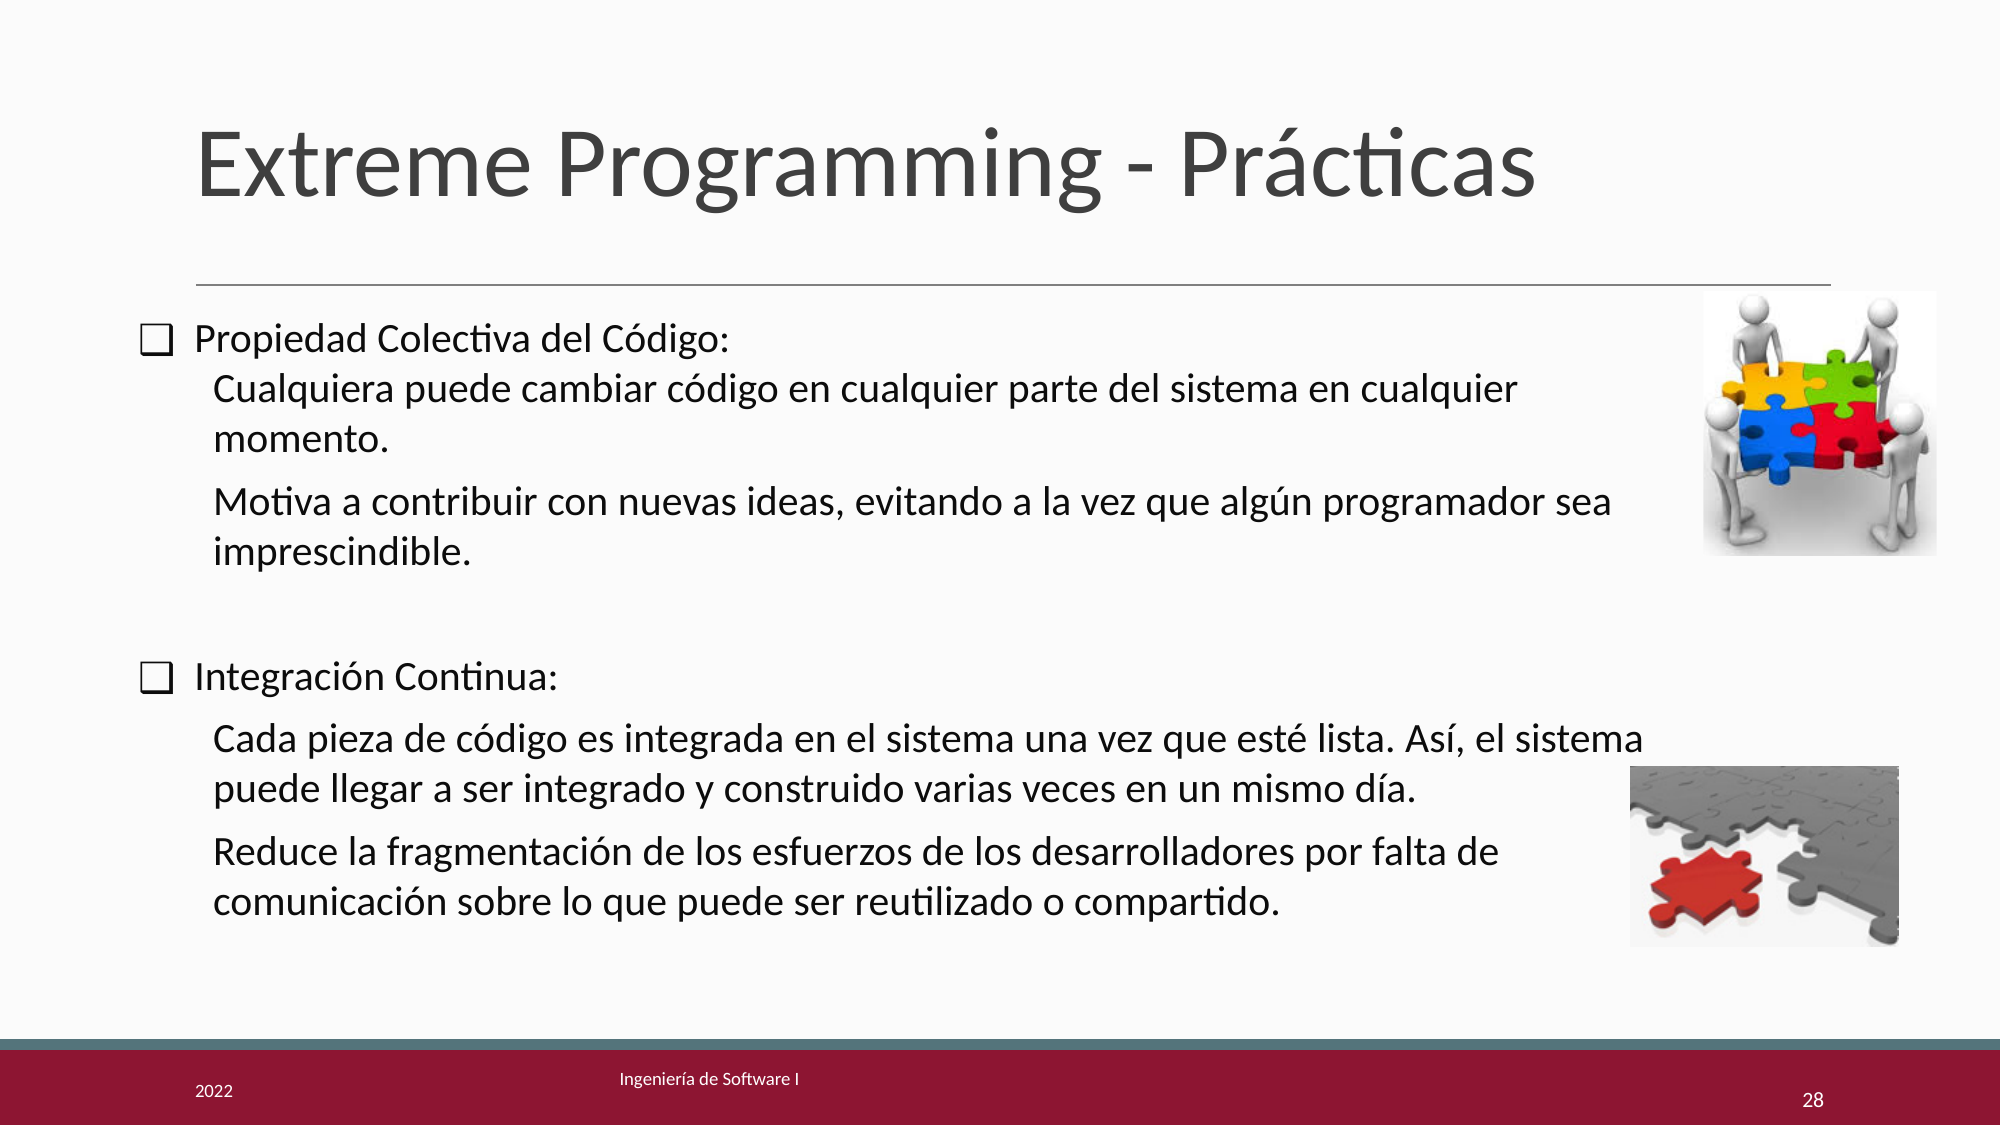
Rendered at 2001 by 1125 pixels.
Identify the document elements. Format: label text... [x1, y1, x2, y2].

slide_number 2022 [180, 1059, 586, 1120]
picture [1703, 291, 1937, 556]
slide_number 28 [1624, 1059, 1840, 1120]
text_box Propiedad Colectiva del Código: Cualquiera puede cambiar código en cualquier parte del sistema en cualquier momento. Motiva a contribuir con nuevas ideas, evitando a la vez que algún programador sea imprescindible. Integración Continua: Cada pieza de código es integrada en el sistema una vez que esté lista. Así, el sistema puede llegar a ser integrado y construido varias veces en un mismo día. Reduce la fragmentación de los esfuerzos de los desarrolladores por falta de comunicación sobre lo que puede ser reutilizado o compartido. [123, 303, 1690, 1057]
title Extreme Programming - Prácticas [180, 47, 1830, 285]
picture [1630, 766, 1899, 947]
footer Ingeniería de Software I [604, 1059, 1396, 1120]
